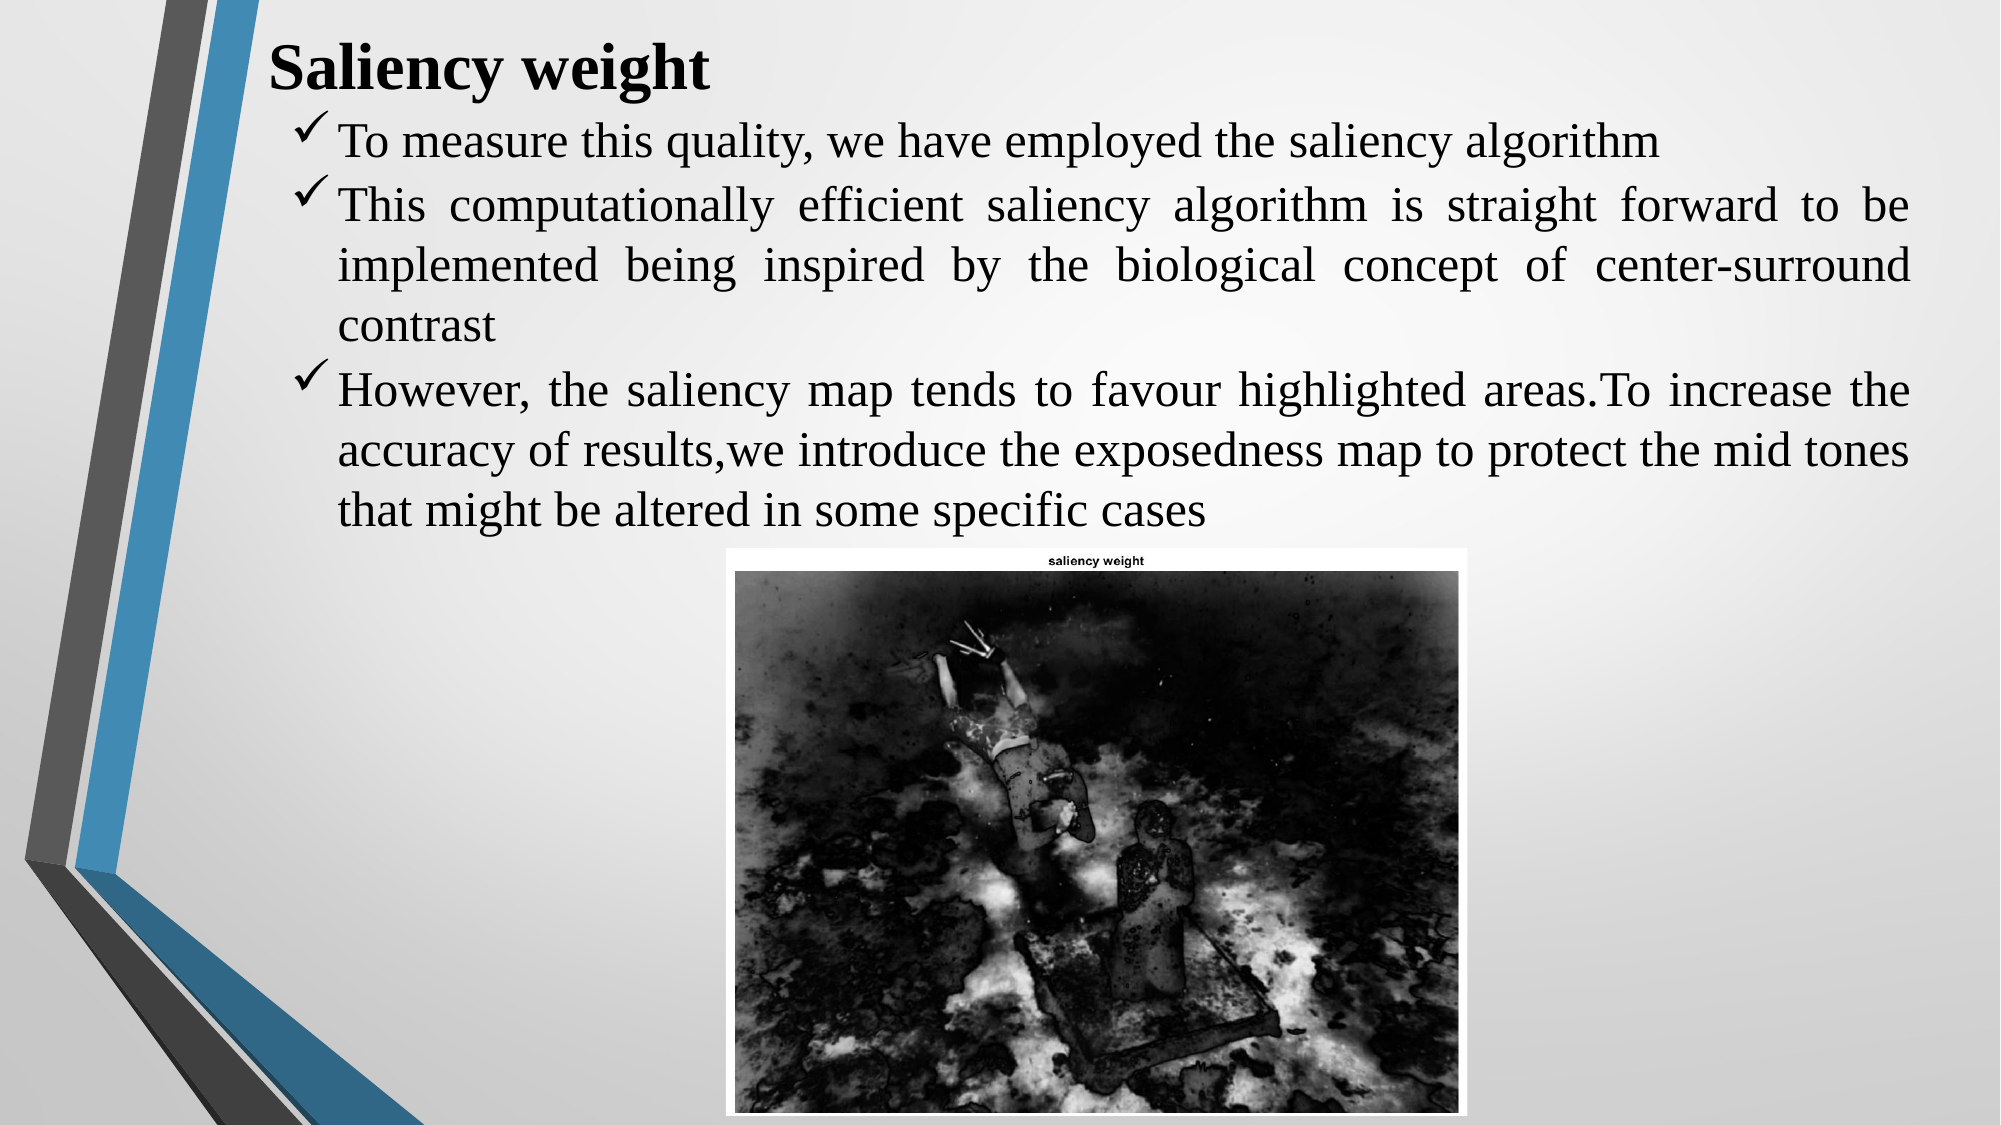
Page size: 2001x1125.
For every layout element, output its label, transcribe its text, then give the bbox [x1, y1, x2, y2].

text_box Saliency weight [253, 15, 816, 111]
picture [725, 547, 1468, 1116]
text_box To measure this quality, we have employed the saliency algorithm This computationally efficient saliency algorithm is straight forward to be implemented being inspired by the biological concept of center-surround contrast However, the saliency map tends to favour highlighted areas.To increase the accuracy of results,we introduce the exposedness map to protect the mid tones that might be altered in some specific cases [275, 100, 1926, 544]
